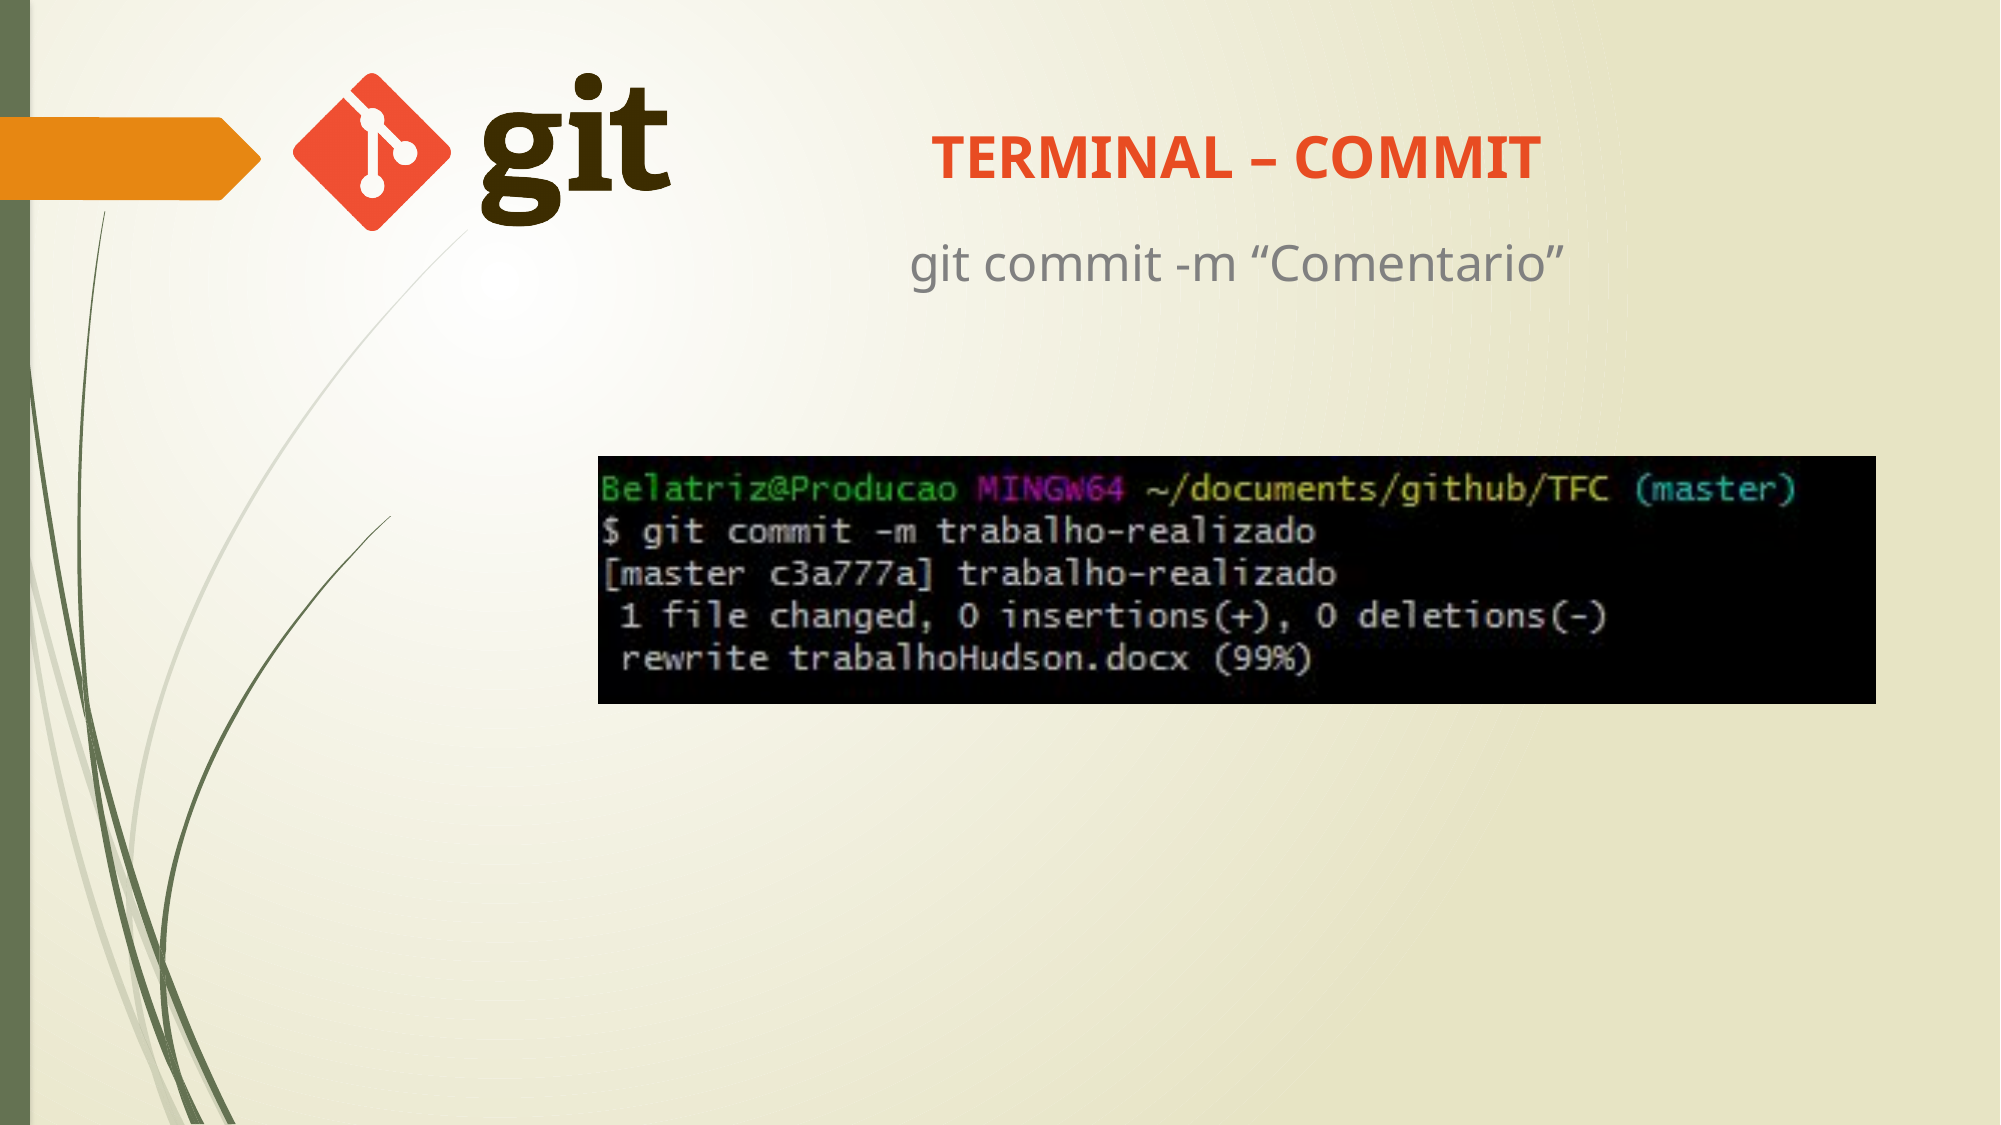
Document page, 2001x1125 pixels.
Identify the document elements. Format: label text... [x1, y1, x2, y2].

picture [597, 456, 1876, 704]
text_box TERMINAL – COMMIT [760, 106, 1714, 198]
picture [293, 72, 671, 231]
text_box git commit -m “Comentario” [800, 223, 1674, 318]
